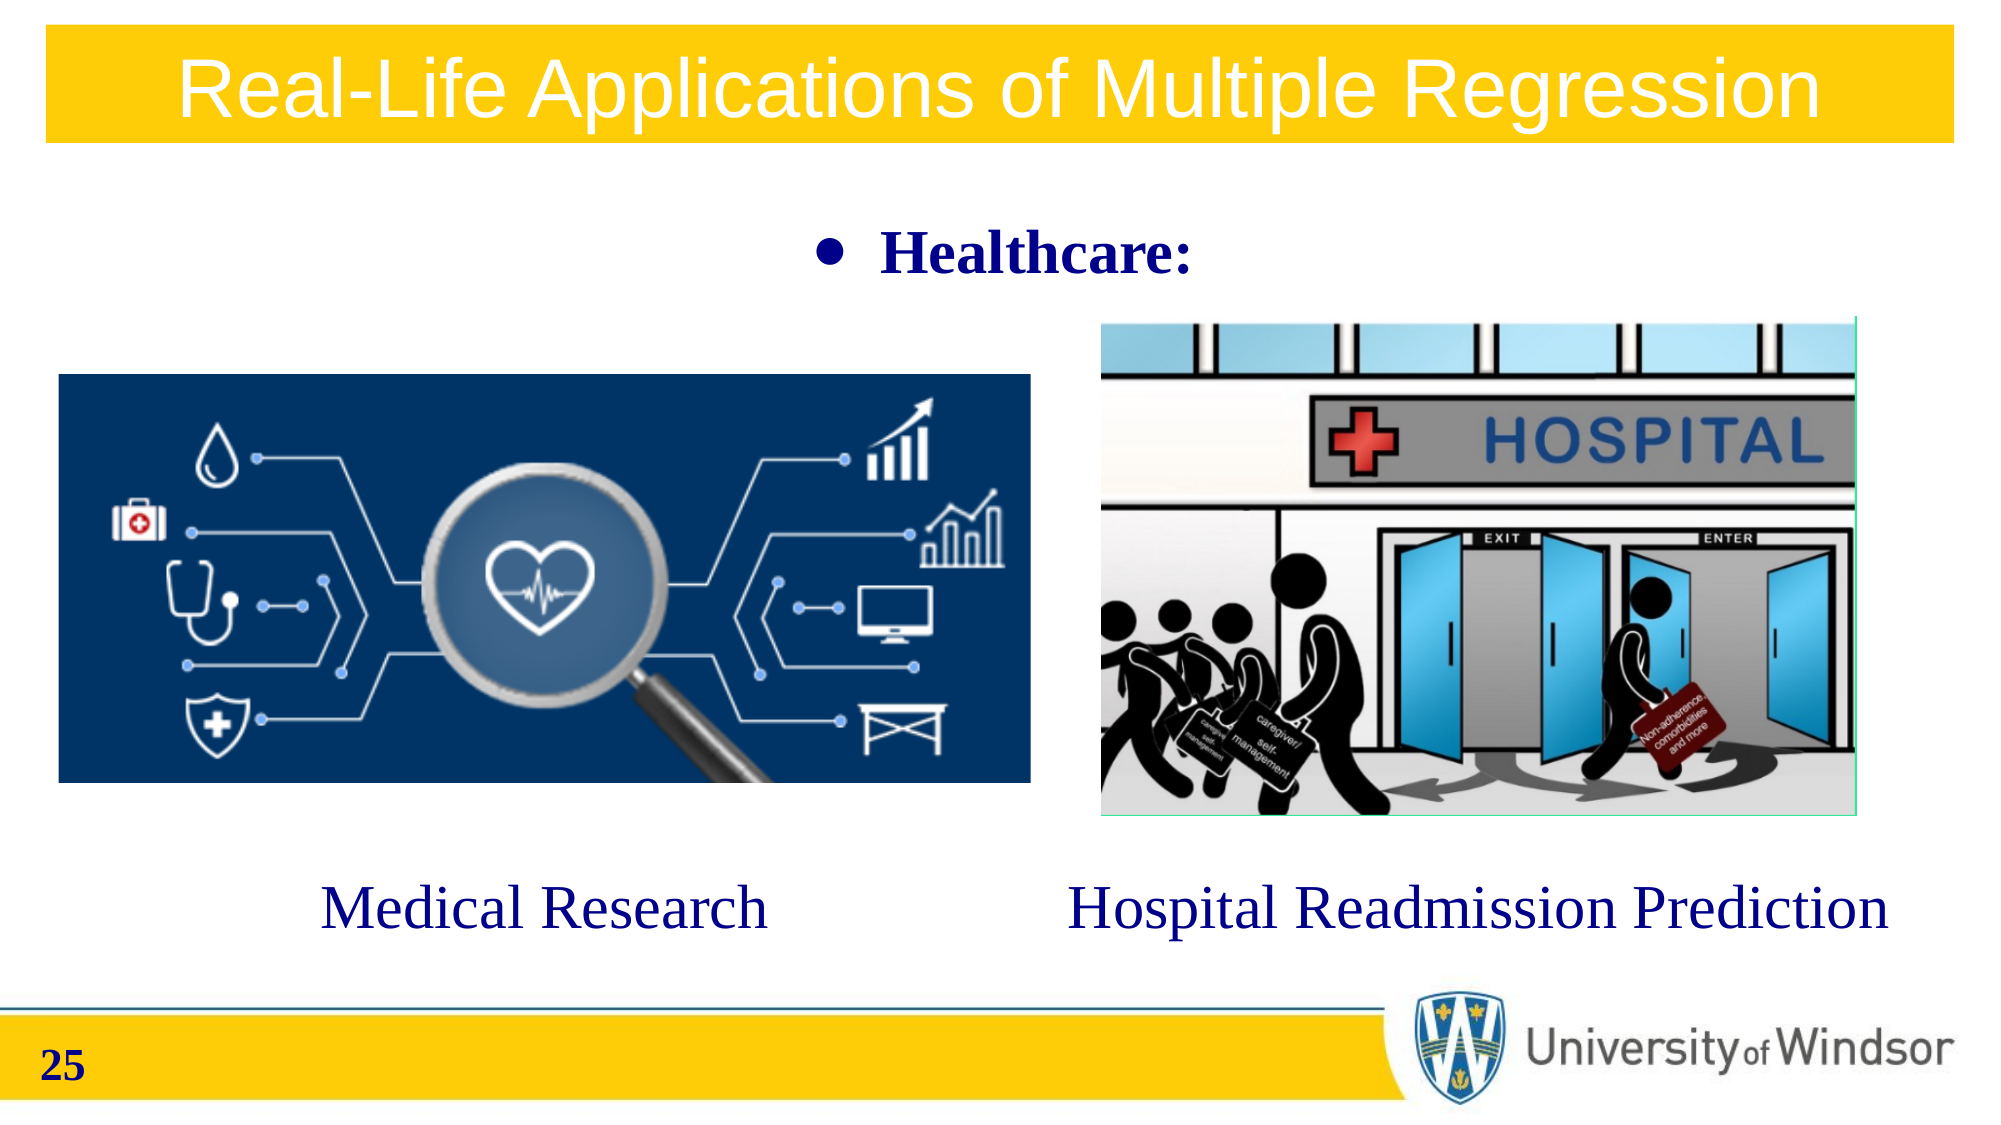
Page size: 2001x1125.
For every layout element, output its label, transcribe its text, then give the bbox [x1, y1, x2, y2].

text_box Real-Life Applications of Multiple Regression [45, 24, 1955, 143]
text_box Hospital Readmission Prediction [1030, 825, 1928, 944]
picture [58, 374, 1031, 783]
text_box Healthcare: [45, 152, 1955, 307]
picture [0, 974, 2000, 1125]
picture [1100, 316, 1858, 816]
text_box Medical Research [122, 825, 967, 944]
slide_number ‹#› [24, 1027, 120, 1087]
